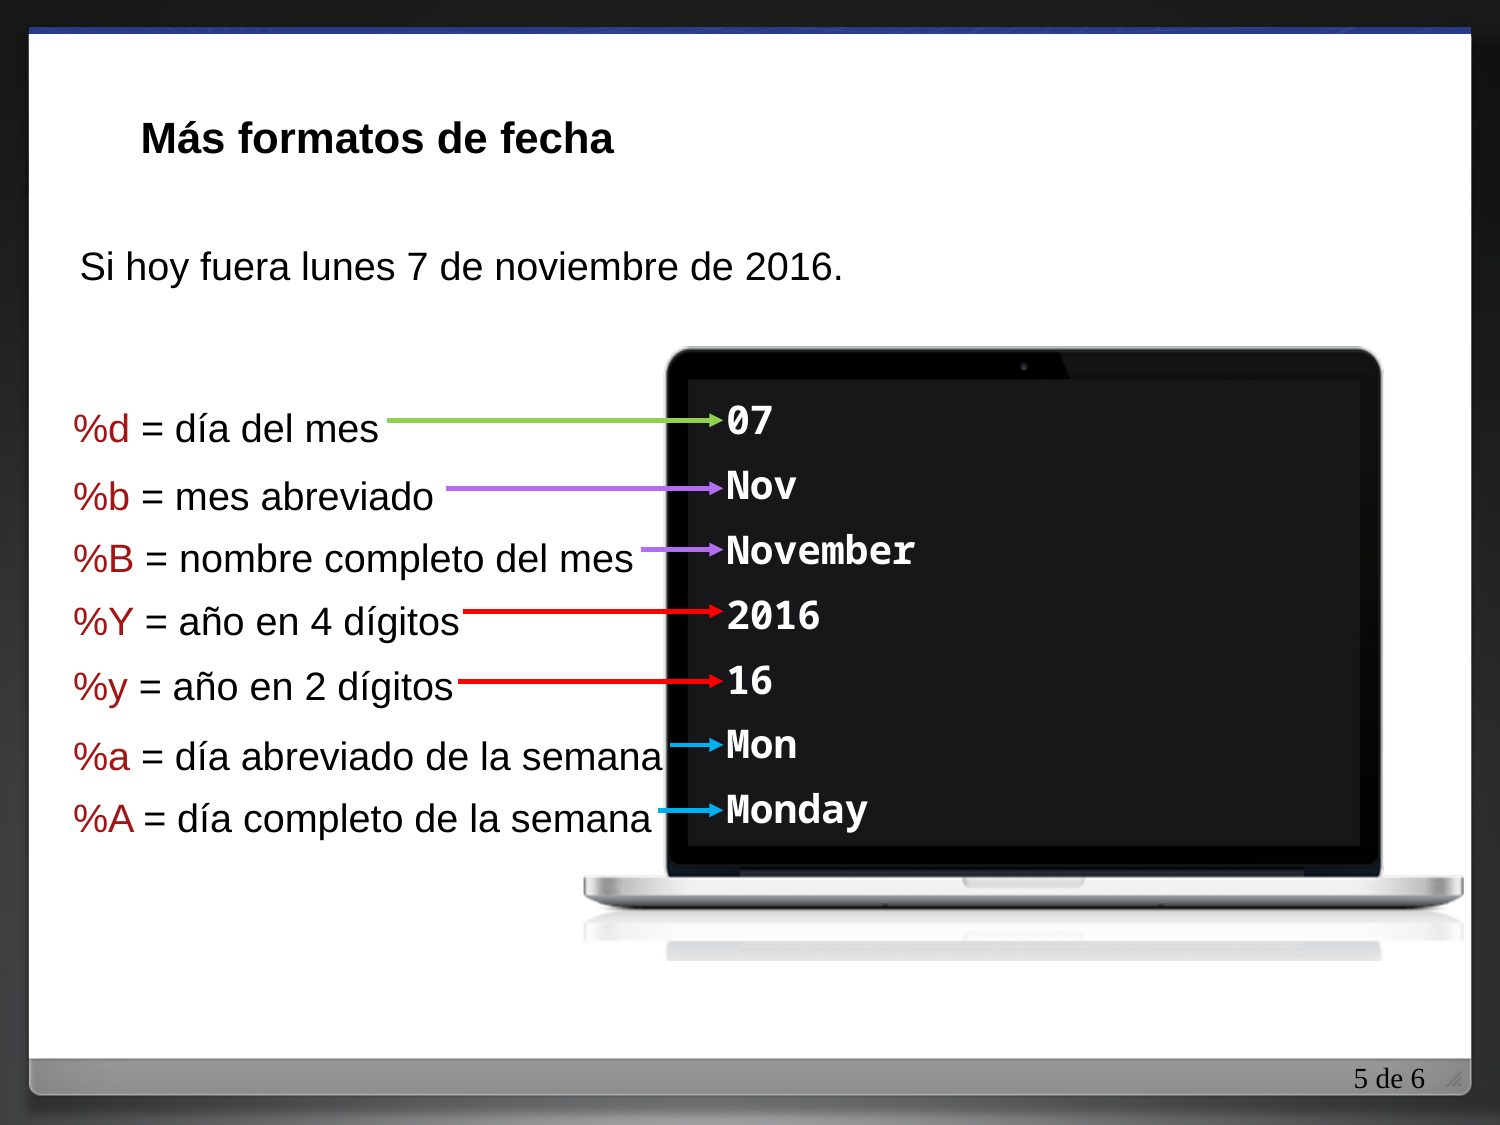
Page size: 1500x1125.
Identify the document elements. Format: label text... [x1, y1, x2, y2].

picture [0, 0, 1500, 1125]
text_box %d = día del mes [58, 371, 437, 439]
text_box %b = mes abreviado [58, 439, 461, 501]
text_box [582, 329, 1465, 961]
text_box %B = nombre completo del mes [58, 501, 576, 564]
text_box %a = día abreviado de la semana [58, 700, 576, 786]
text_box %A = día completo de la semana [58, 786, 576, 848]
text_box Si hoy fuera lunes 7 de noviembre de 2016. [64, 210, 1436, 296]
text_box Más formatos de fecha [125, 76, 1377, 170]
text_box 5 de 6 [1338, 1052, 1442, 1125]
text_box %Y = año en 4 dígitos [58, 564, 576, 630]
text_box %y = año en 2 dígitos [58, 630, 576, 700]
